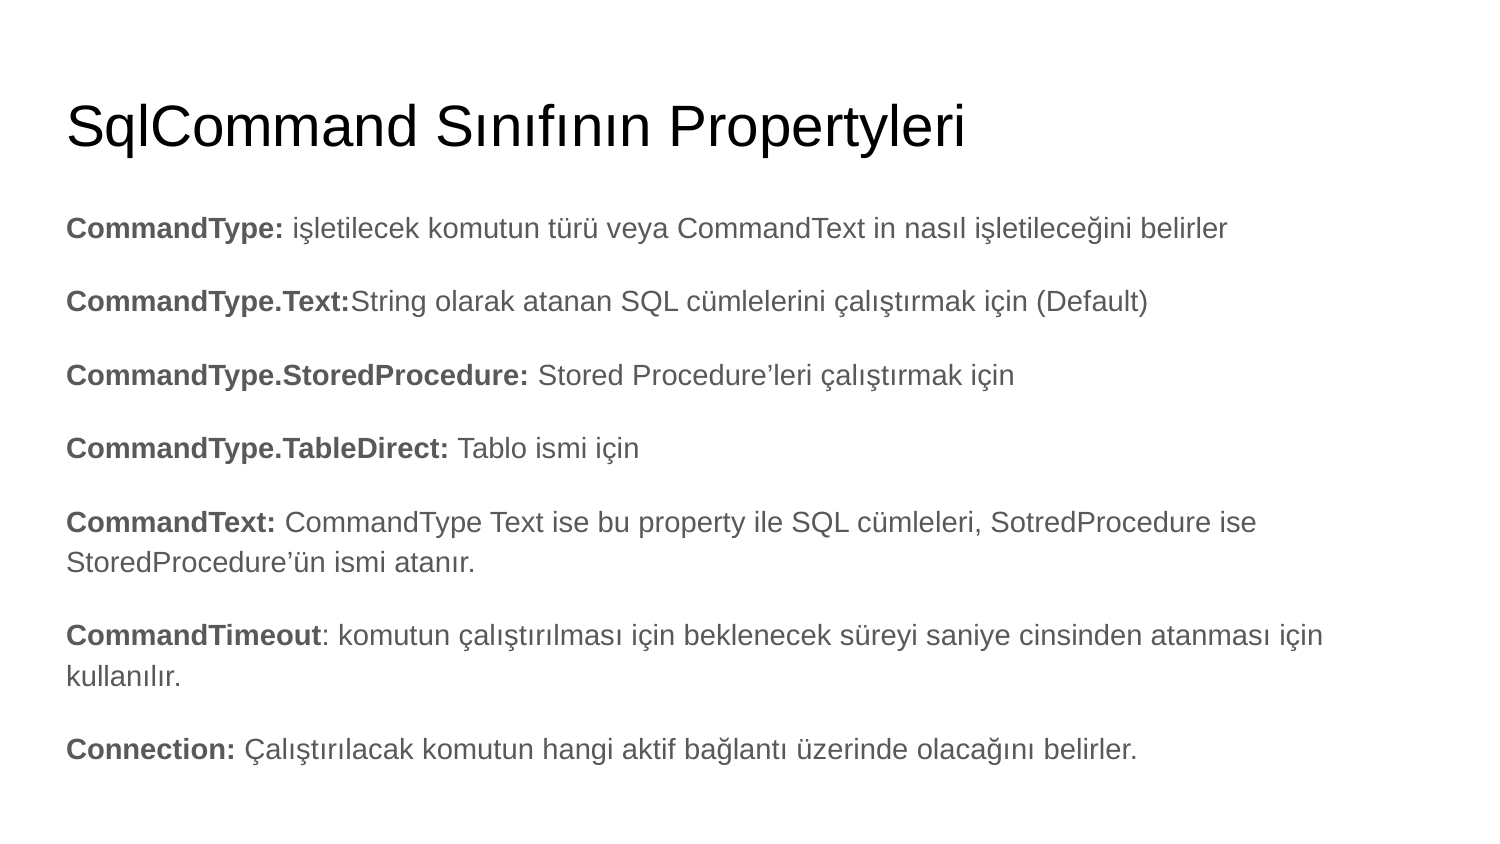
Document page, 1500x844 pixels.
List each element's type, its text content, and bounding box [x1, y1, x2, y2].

title SqlCommand Sınıfının Propertyleri [51, 72, 1449, 167]
list CommandType: işletilecek komutun türü veya CommandText in nasıl işletileceğini belirler CommandType.Text:String olarak atanan SQL cümlelerini çalıştırmak için (Default) CommandType.StoredProcedure: Stored Procedure’leri çalıştırmak için CommandType.TableDirect: Tablo ismi için CommandText: CommandType Text ise bu property ile SQL cümleleri, SotredProcedure ise StoredProcedure’ün ismi atanır. CommandTimeout: komutun çalıştırılması için beklenecek süreyi saniye cinsinden atanması için kullanılır. Connection: Çalıştırılacak komutun hangi aktif bağlantı üzerinde olacağını belirler. [51, 189, 1449, 750]
